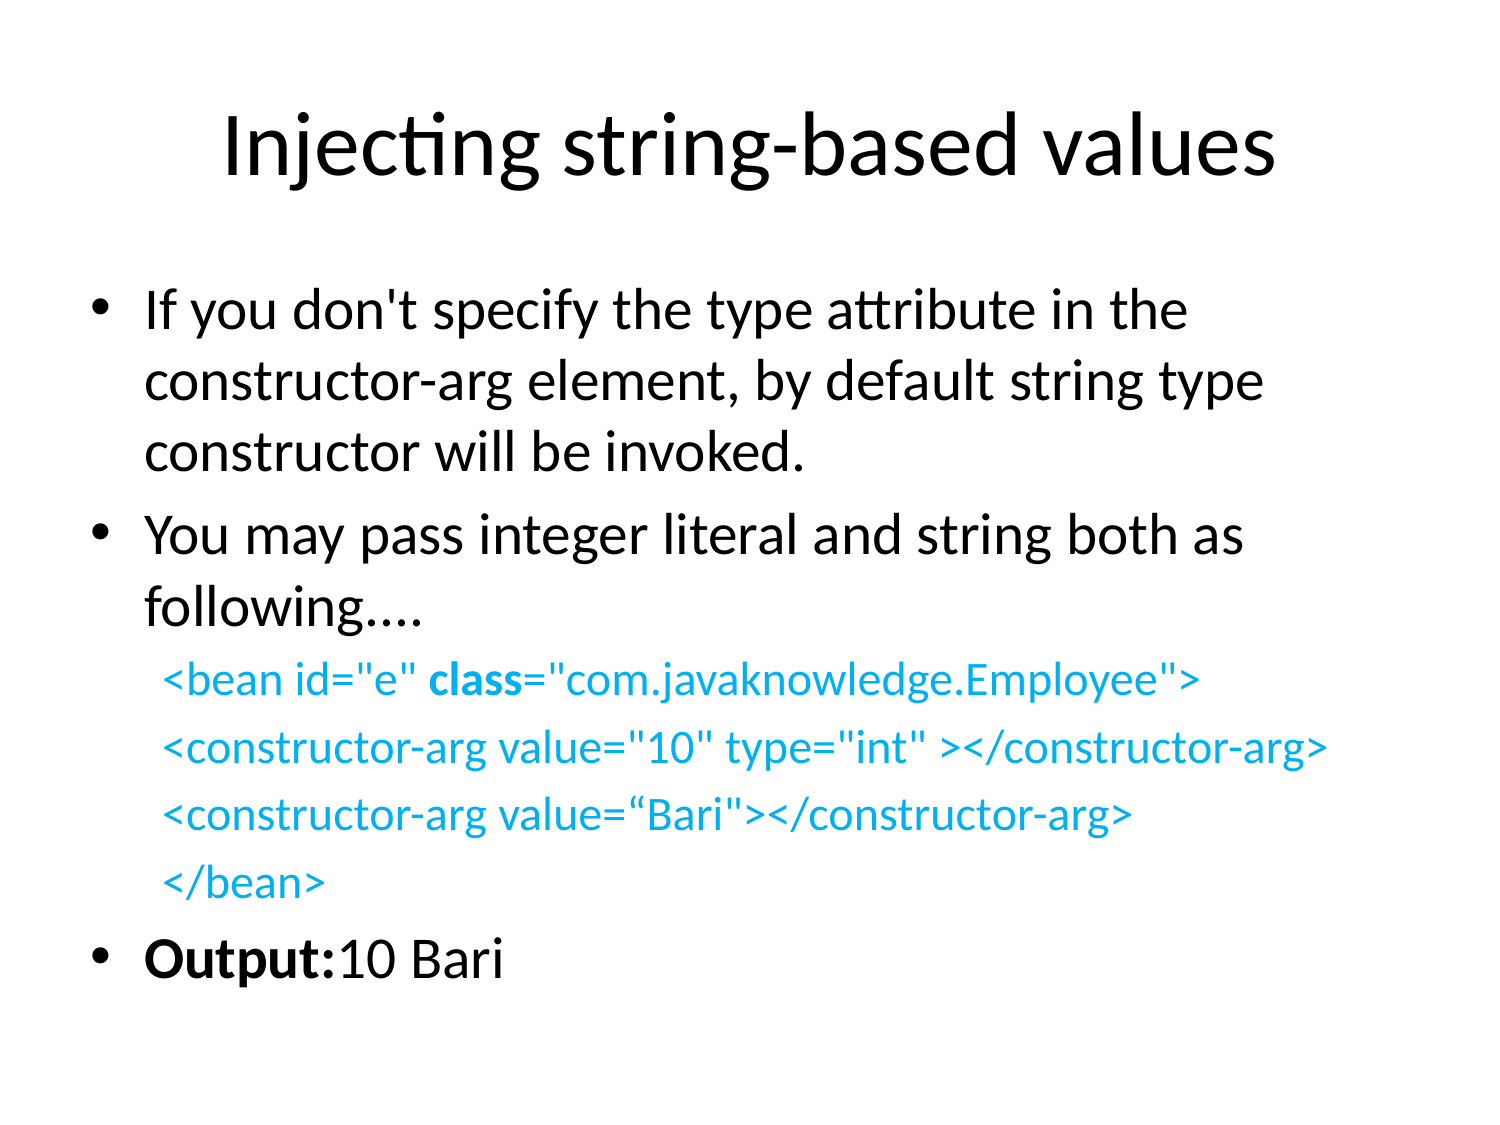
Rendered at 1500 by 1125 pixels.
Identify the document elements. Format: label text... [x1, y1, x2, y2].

list If you don't specify the type attribute in the constructor-arg element, by default string type constructor will be invoked. You may pass integer literal and string both as following.... <bean id="e" class="com.javaknowledge.Employee"> <constructor-arg value="10" type="int" ></constructor-arg> <constructor-arg value=“Bari"></constructor-arg> </bean> Output:10 Bari [75, 262, 1425, 1005]
title Injecting string-based values [75, 45, 1425, 233]
